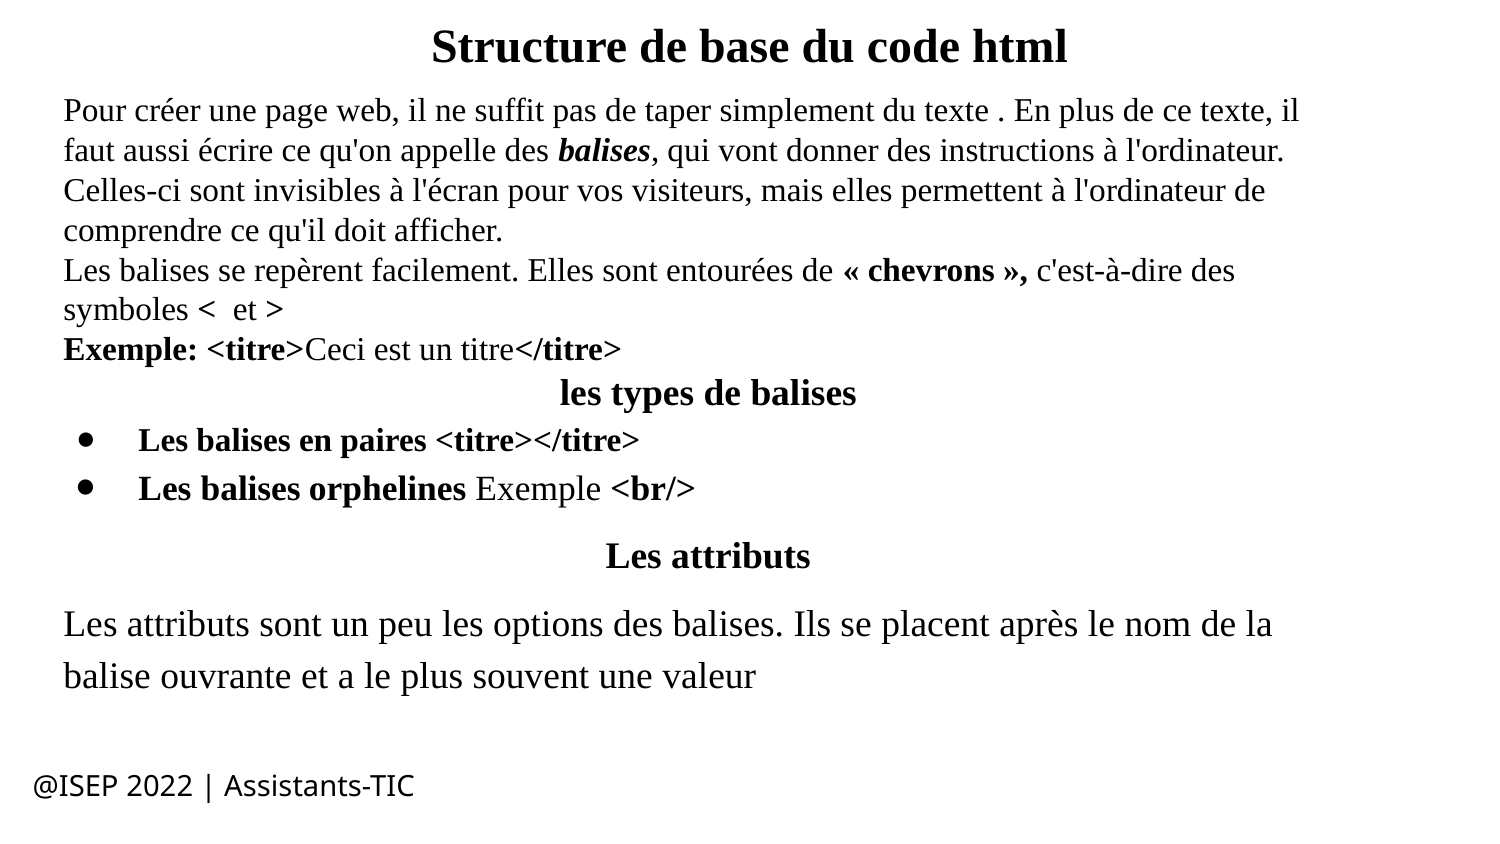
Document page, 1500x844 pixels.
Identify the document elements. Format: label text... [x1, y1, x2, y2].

text_box Pour créer une page web, il ne suffit pas de taper simplement du texte . En plus de ce texte, il faut aussi écrire ce qu'on appelle des balises, qui vont donner des instructions à l'ordinateur. Celles-ci sont invisibles à l'écran pour vos visiteurs, mais elles permettent à l'ordinateur de comprendre ce qu'il doit afficher. Les balises se repèrent facilement. Elles sont entourées de « chevrons », c'est-à-dire des symboles < et > Exemple: <titre>Ceci est un titre</titre> les types de balises Les balises en paires <titre></titre> Les balises orphelines Exemple <br/> Les attributs Les attributs sont un peu les options des balises. Ils se placent après le nom de la balise ouvrante et a le plus souvent une valeur [48, 72, 1369, 842]
list @ISEP 2022 | Assistants-TIC [17, 751, 48, 828]
text_box Structure de base du code html [148, 0, 1352, 72]
